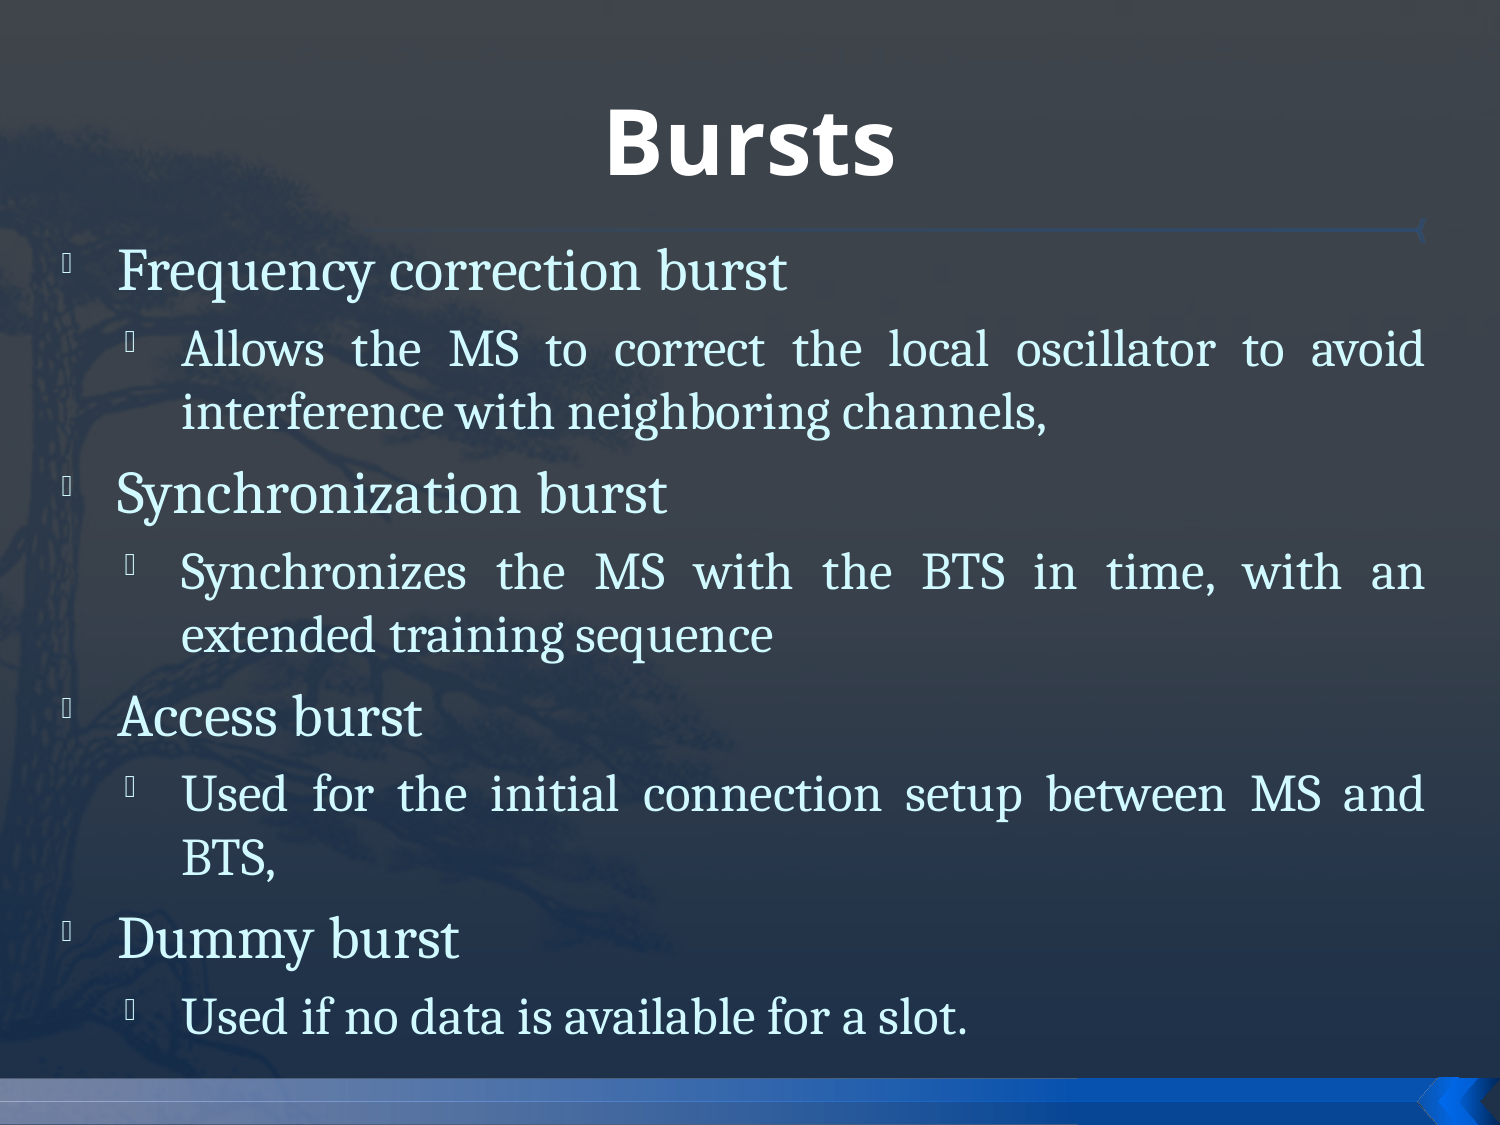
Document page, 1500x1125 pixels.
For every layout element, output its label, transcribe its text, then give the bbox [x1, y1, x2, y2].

title Bursts [75, 45, 1425, 222]
list Frequency correction burst Allows the MS to correct the local oscillator to avoid interference with neighboring channels, Synchronization burst Synchronizes the MS with the BTS in time, with an extended training sequence Access burst Used for the initial connection setup between MS and BTS, Dummy burst Used if no data is available for a slot. [46, 222, 1442, 1055]
